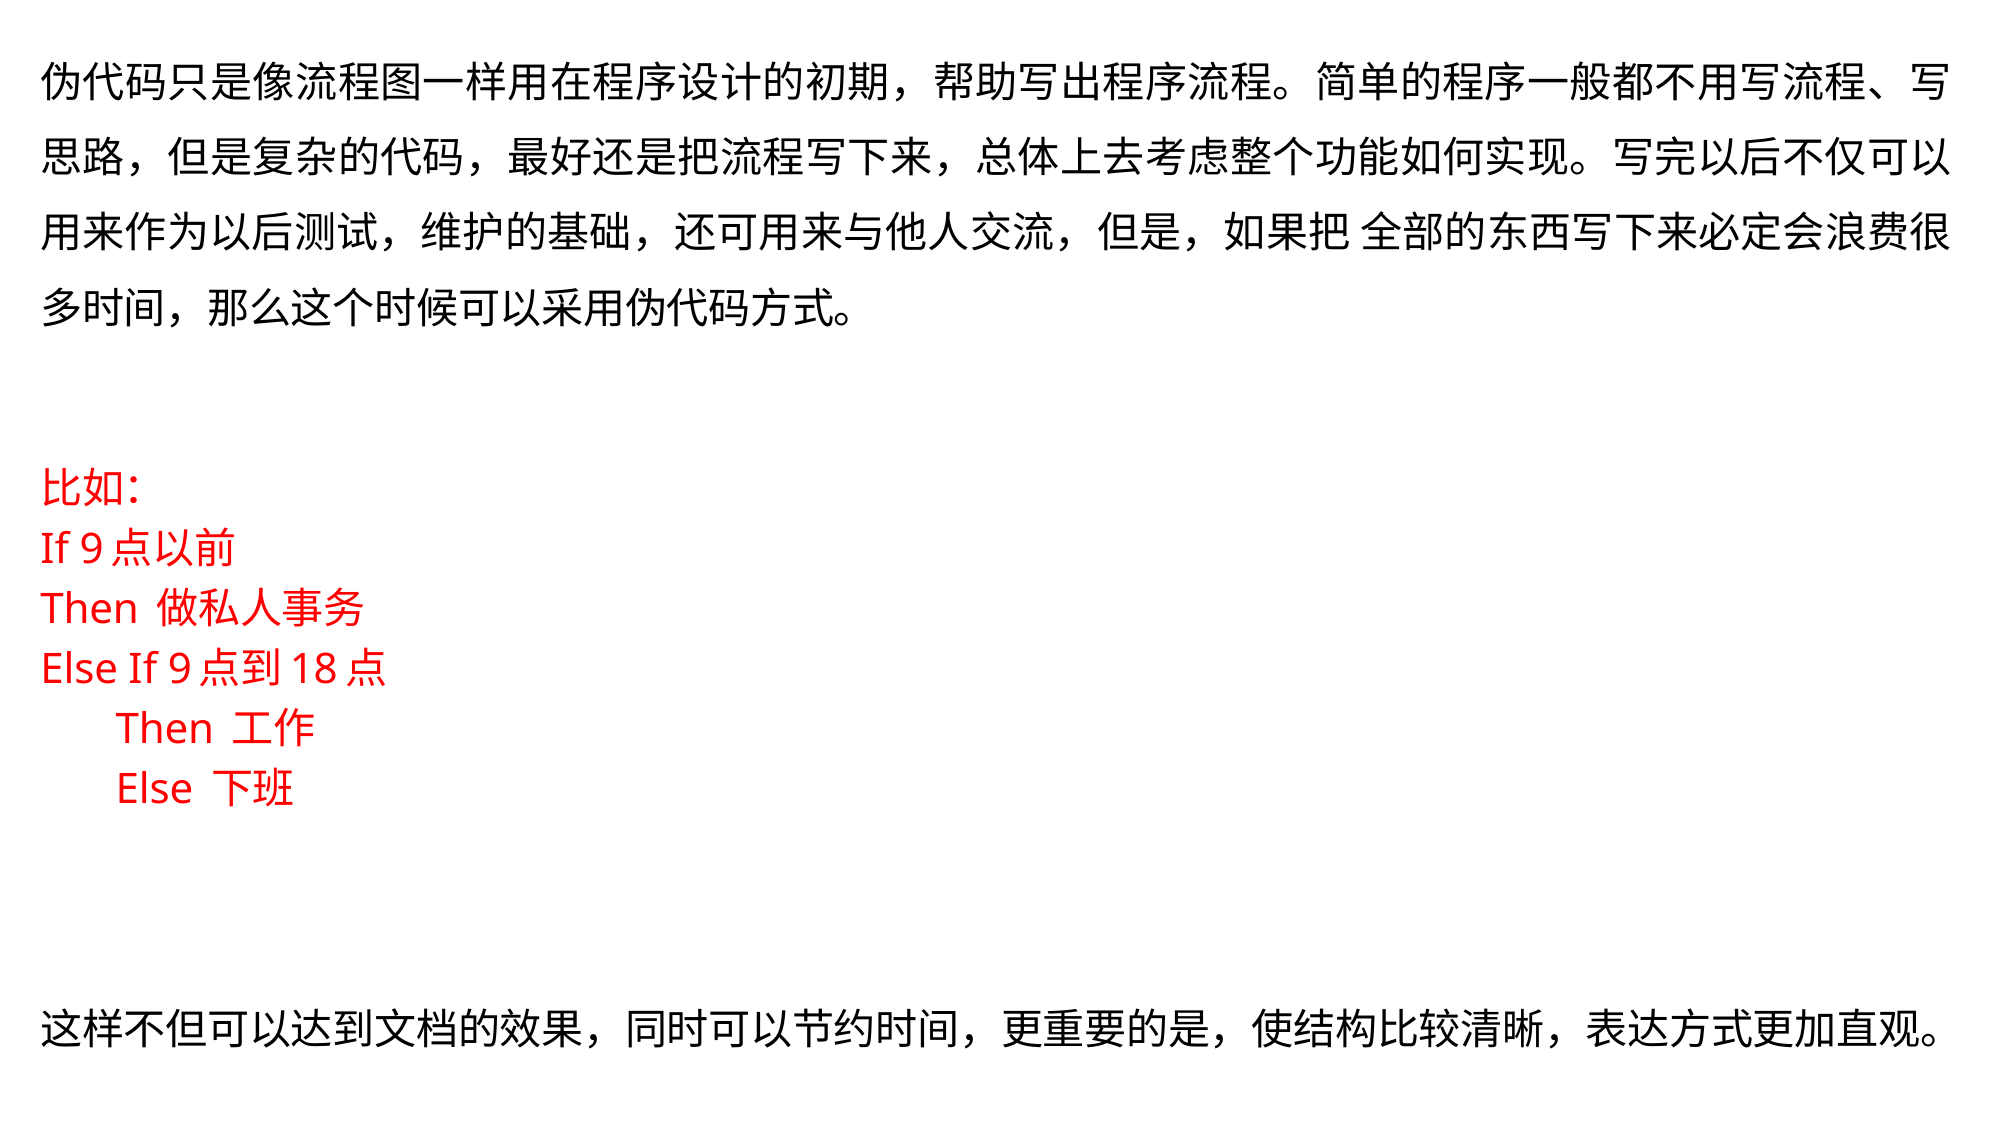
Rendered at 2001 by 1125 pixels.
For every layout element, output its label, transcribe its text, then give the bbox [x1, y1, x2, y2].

list 伪代码只是像流程图一样用在程序设计的初期，帮助写出程序流程。简单的程序一般都不用写流程、写思路，但是复杂的代码，最好还是把流程写下来，总体上去考虑整个功能如何实现。写完以后不仅可以用来作为以后测试，维护的基础，还可用来与他人交流，但是，如果把 全部的东西写下来必定会浪费很多时间，那么这个时候可以采用伪代码方式。 比如： If 9点以前 Then 做私人事务 Else If 9点到18点 Then 工作 Else 下班 这样不但可以达到文档的效果，同时可以节约时间，更重要的是，使结构比较清晰，表达方式更加直观。 [25, 22, 1967, 1110]
